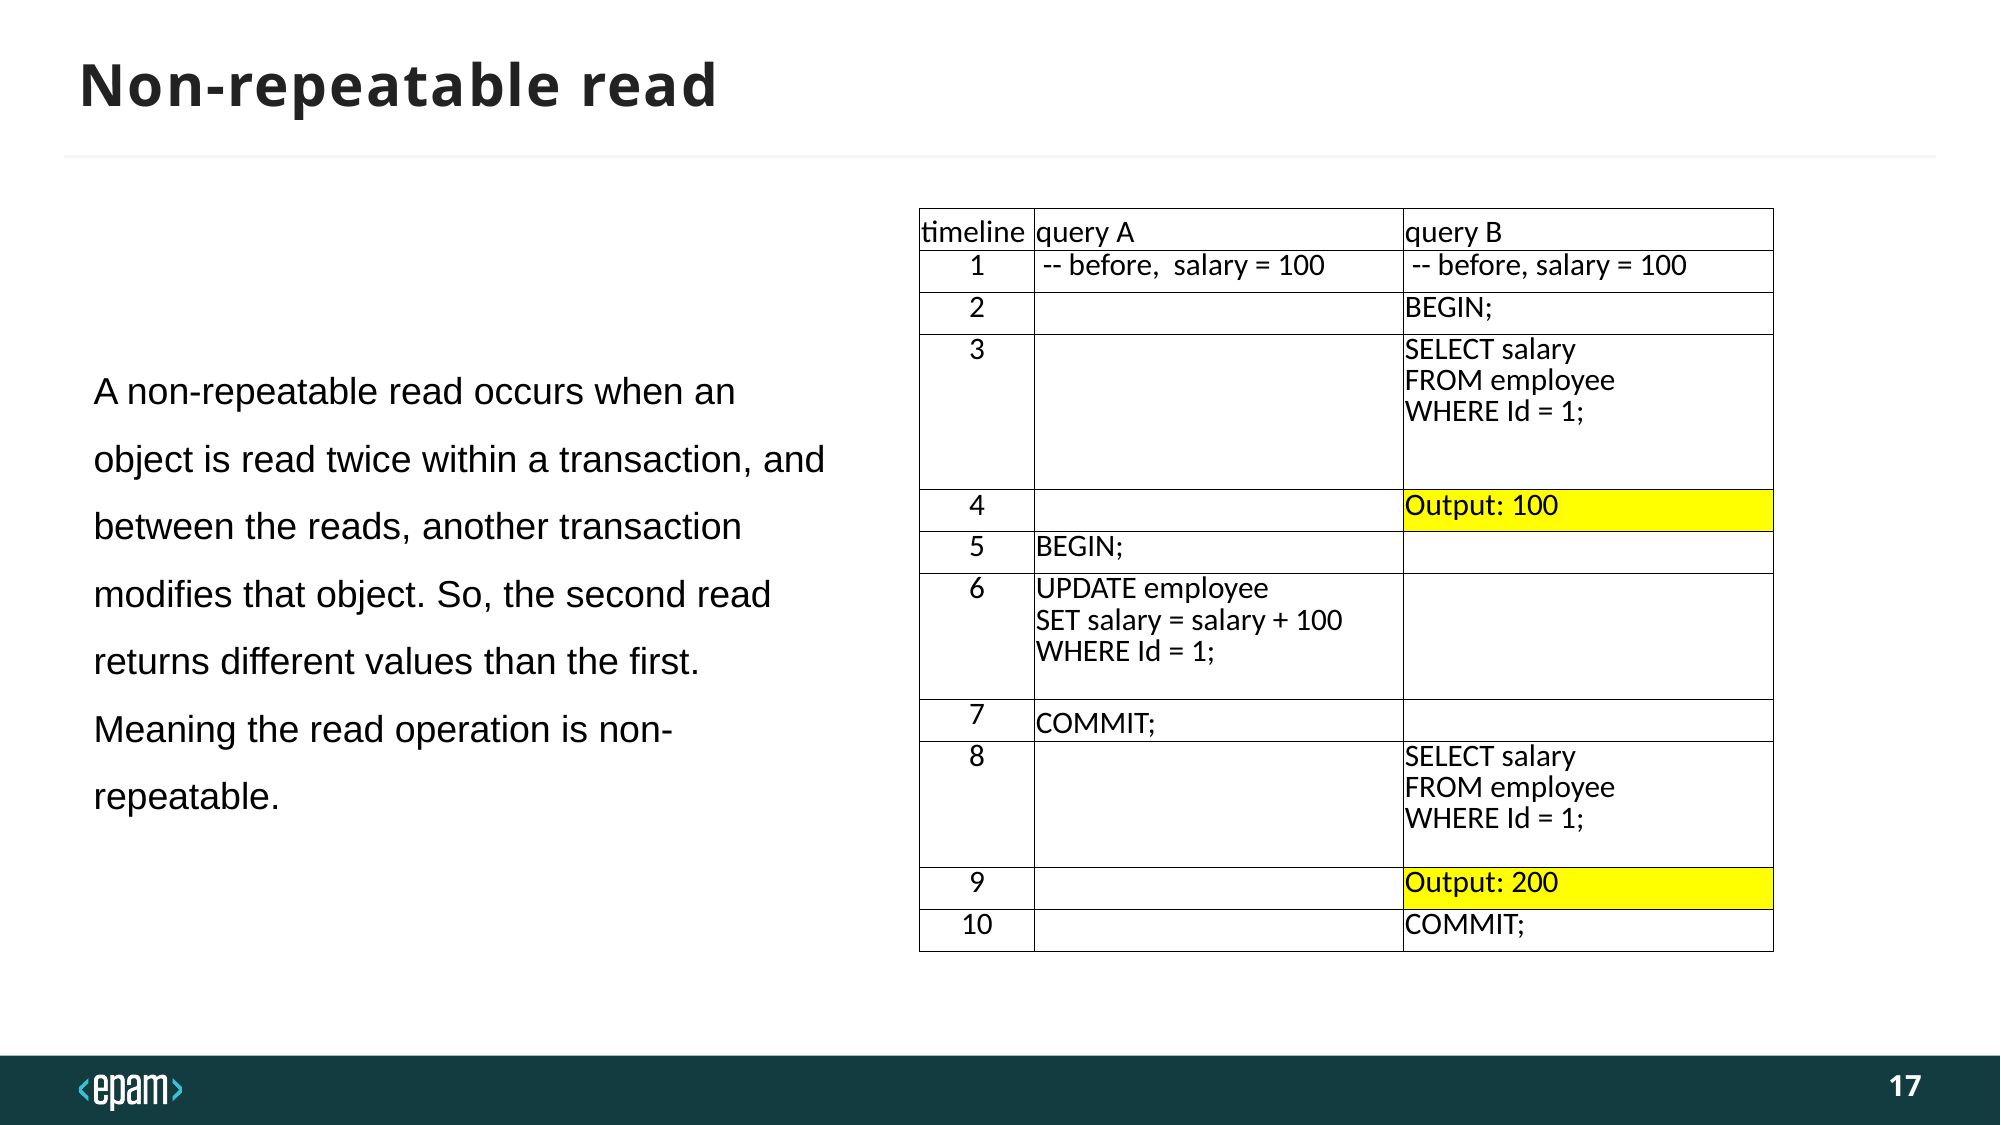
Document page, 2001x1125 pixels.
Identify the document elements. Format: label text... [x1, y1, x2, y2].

table_cell 10 [920, 910, 1034, 951]
table_cell Output: 200 [1404, 868, 1773, 909]
table_cell [1404, 532, 1773, 573]
table_cell [1404, 574, 1773, 699]
table_cell 1 [920, 251, 1034, 292]
table_cell 7 [920, 700, 1034, 741]
table_cell Output: 100 [1404, 490, 1773, 531]
table_cell 8 [920, 742, 1034, 867]
table_cell UPDATE employee SET salary = salary + 100 WHERE Id = 1; [1035, 574, 1403, 699]
table_cell BEGIN; [1035, 532, 1403, 573]
table_cell [1035, 910, 1403, 951]
table_cell 6 [920, 574, 1034, 699]
table_cell -- before, salary = 100 [1035, 251, 1403, 292]
table_cell [1035, 335, 1403, 489]
table_cell 5 [920, 532, 1034, 573]
table_header query B [1404, 209, 1773, 250]
table_header query A [1035, 209, 1403, 250]
table_cell 2 [920, 293, 1034, 334]
table_cell 4 [920, 490, 1034, 531]
table_cell SELECT salary FROM employee WHERE Id = 1; [1404, 335, 1773, 489]
table_cell [1035, 293, 1403, 334]
table_cell [1404, 700, 1773, 741]
table_cell SELECT salary FROM employee WHERE Id = 1; [1404, 742, 1773, 867]
table_cell 3 [920, 335, 1034, 489]
table_header timeline [920, 209, 1034, 250]
table_cell 9 [920, 868, 1034, 909]
table_cell BEGIN; [1404, 293, 1773, 334]
table_cell -- before, salary = 100 [1404, 251, 1773, 292]
table_cell COMMIT; [1404, 910, 1773, 951]
table_cell [1035, 742, 1403, 867]
table_cell [1035, 868, 1403, 909]
text_box A non-repeatable read occurs when an object is read twice within a transaction, and between the reads, another transaction modifies that object. So, the second read returns different values than the first. Meaning the read operation is non-repeatable. [78, 337, 845, 825]
table_cell [1035, 490, 1403, 531]
slide_number 17 [1621, 1055, 1922, 1125]
title Non-repeatable read [78, 50, 1922, 116]
table_cell COMMIT; [1035, 700, 1403, 741]
